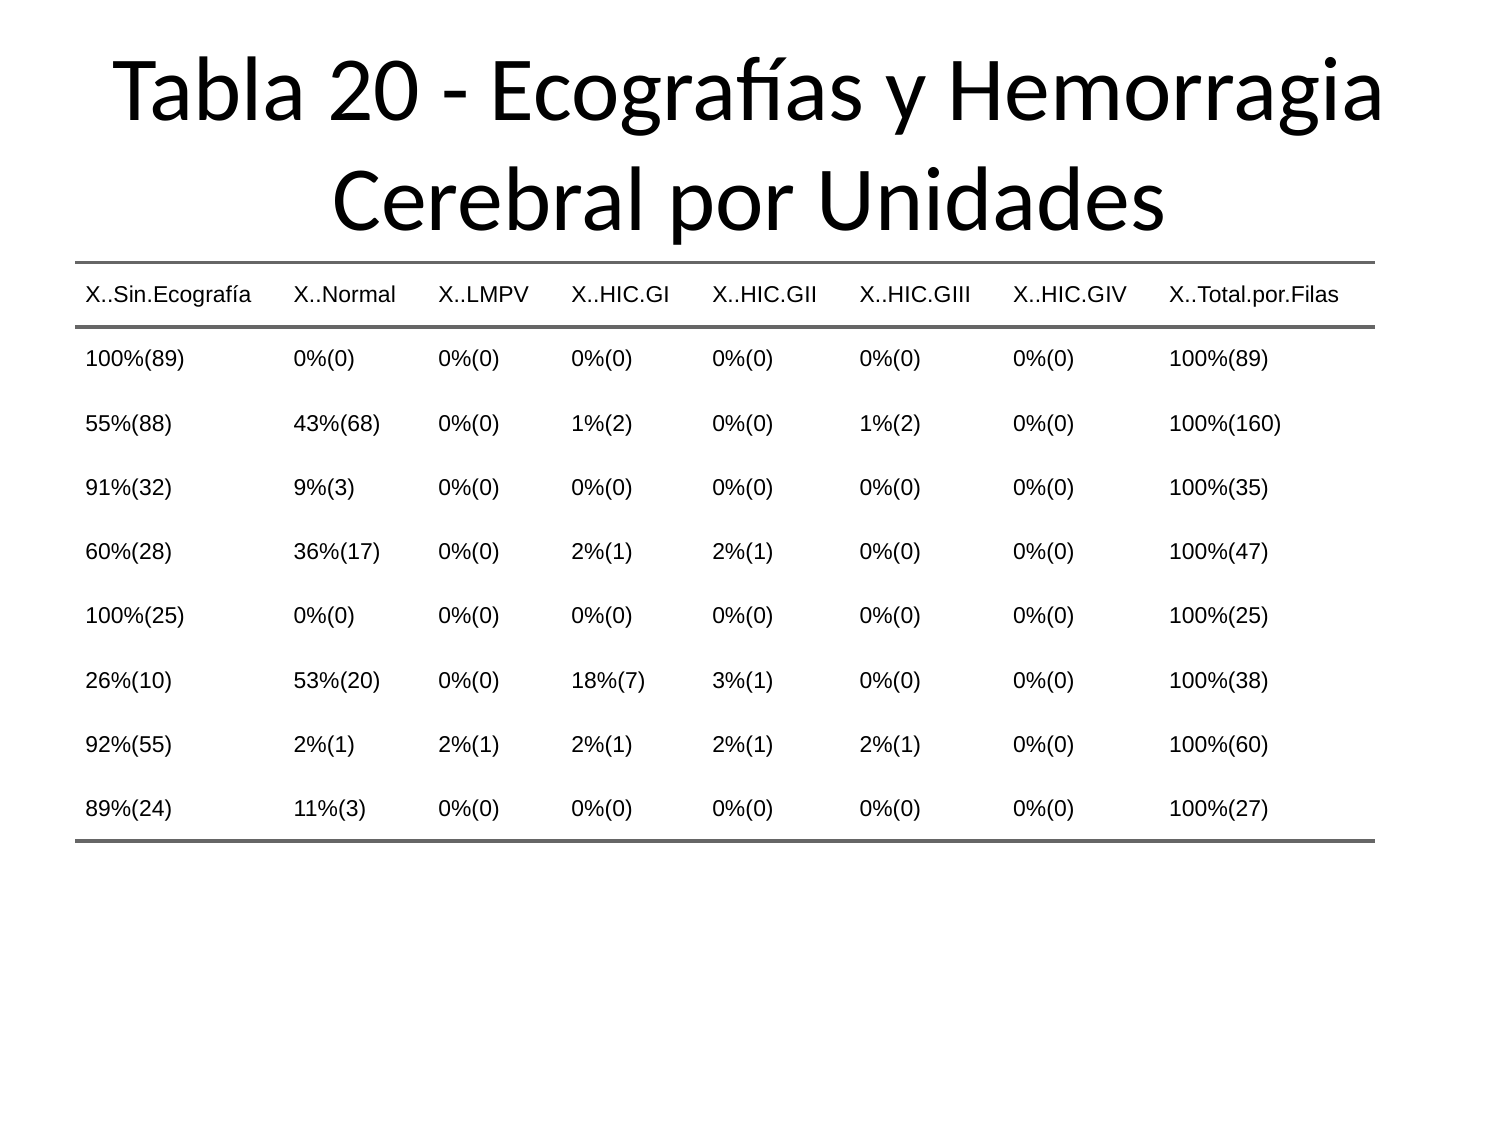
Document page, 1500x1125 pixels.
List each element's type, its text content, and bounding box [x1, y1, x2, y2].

table_cell 0%(0) [702, 455, 849, 520]
table_cell 0%(0) [702, 391, 849, 455]
table_cell 2%(1) [283, 712, 428, 777]
table_cell 0%(0) [702, 777, 849, 839]
table_cell 55%(88) [75, 391, 283, 455]
table_cell 0%(0) [428, 584, 561, 648]
table_cell 9%(3) [283, 455, 428, 520]
table_cell 0%(0) [561, 584, 702, 648]
table_header X..HIC.GIII [849, 264, 1003, 325]
table_cell 0%(0) [702, 329, 849, 391]
table_header X..Total.por.Filas [1159, 264, 1375, 325]
table_cell 100%(25) [1159, 584, 1375, 648]
table_header X..Sin.Ecografía [75, 264, 283, 325]
table_cell 0%(0) [849, 777, 1003, 839]
table_cell 0%(0) [849, 648, 1003, 712]
table_cell 2%(1) [428, 712, 561, 777]
table_header X..HIC.GI [561, 264, 702, 325]
table_cell 89%(24) [75, 777, 283, 839]
table_cell 0%(0) [561, 455, 702, 520]
table_cell 26%(10) [75, 648, 283, 712]
table_cell 1%(2) [561, 391, 702, 455]
table_header X..HIC.GII [702, 264, 849, 325]
table_cell 100%(38) [1159, 648, 1375, 712]
table_cell 0%(0) [1003, 648, 1159, 712]
table_cell 0%(0) [849, 329, 1003, 391]
table_cell 18%(7) [561, 648, 702, 712]
table_cell 0%(0) [428, 391, 561, 455]
table_cell 11%(3) [283, 777, 428, 839]
table_cell 0%(0) [1003, 391, 1159, 455]
table_cell 0%(0) [1003, 329, 1159, 391]
table_cell 53%(20) [283, 648, 428, 712]
table_cell 2%(1) [561, 712, 702, 777]
table_cell 100%(35) [1159, 455, 1375, 520]
table_cell 100%(25) [75, 584, 283, 648]
table_cell 100%(27) [1159, 777, 1375, 839]
table_cell 3%(1) [702, 648, 849, 712]
table_cell 100%(89) [1159, 329, 1375, 391]
table_cell 0%(0) [702, 584, 849, 648]
table_header X..HIC.GIV [1003, 264, 1159, 325]
table_cell 1%(2) [849, 391, 1003, 455]
table_cell 0%(0) [283, 329, 428, 391]
title Tabla 20 - Ecografías y Hemorragia Cerebral por Unidades [75, 45, 1425, 233]
table_cell 91%(32) [75, 455, 283, 520]
table_cell 0%(0) [428, 777, 561, 839]
table_cell 100%(160) [1159, 391, 1375, 455]
table_cell 0%(0) [428, 520, 561, 584]
table_cell 0%(0) [849, 455, 1003, 520]
table_cell 36%(17) [283, 520, 428, 584]
table_cell 43%(68) [283, 391, 428, 455]
table_cell 0%(0) [1003, 712, 1159, 777]
table_cell 0%(0) [1003, 455, 1159, 520]
table_cell 0%(0) [561, 777, 702, 839]
table_cell 92%(55) [75, 712, 283, 777]
table_cell 0%(0) [1003, 584, 1159, 648]
table_cell 100%(60) [1159, 712, 1375, 777]
table_cell 0%(0) [428, 329, 561, 391]
table_cell 0%(0) [428, 648, 561, 712]
table_cell 2%(1) [849, 712, 1003, 777]
table_cell 0%(0) [849, 520, 1003, 584]
table_cell 0%(0) [1003, 520, 1159, 584]
table_cell 60%(28) [75, 520, 283, 584]
table_header X..LMPV [428, 264, 561, 325]
table_cell 2%(1) [702, 520, 849, 584]
table_cell 0%(0) [561, 329, 702, 391]
table_cell 2%(1) [561, 520, 702, 584]
table_cell 0%(0) [849, 584, 1003, 648]
table_cell 100%(89) [75, 329, 283, 391]
table_cell 0%(0) [1003, 777, 1159, 839]
table_cell 0%(0) [283, 584, 428, 648]
table_cell 100%(47) [1159, 520, 1375, 584]
table_cell 0%(0) [428, 455, 561, 520]
table_cell 2%(1) [702, 712, 849, 777]
table_header X..Normal [283, 264, 428, 325]
